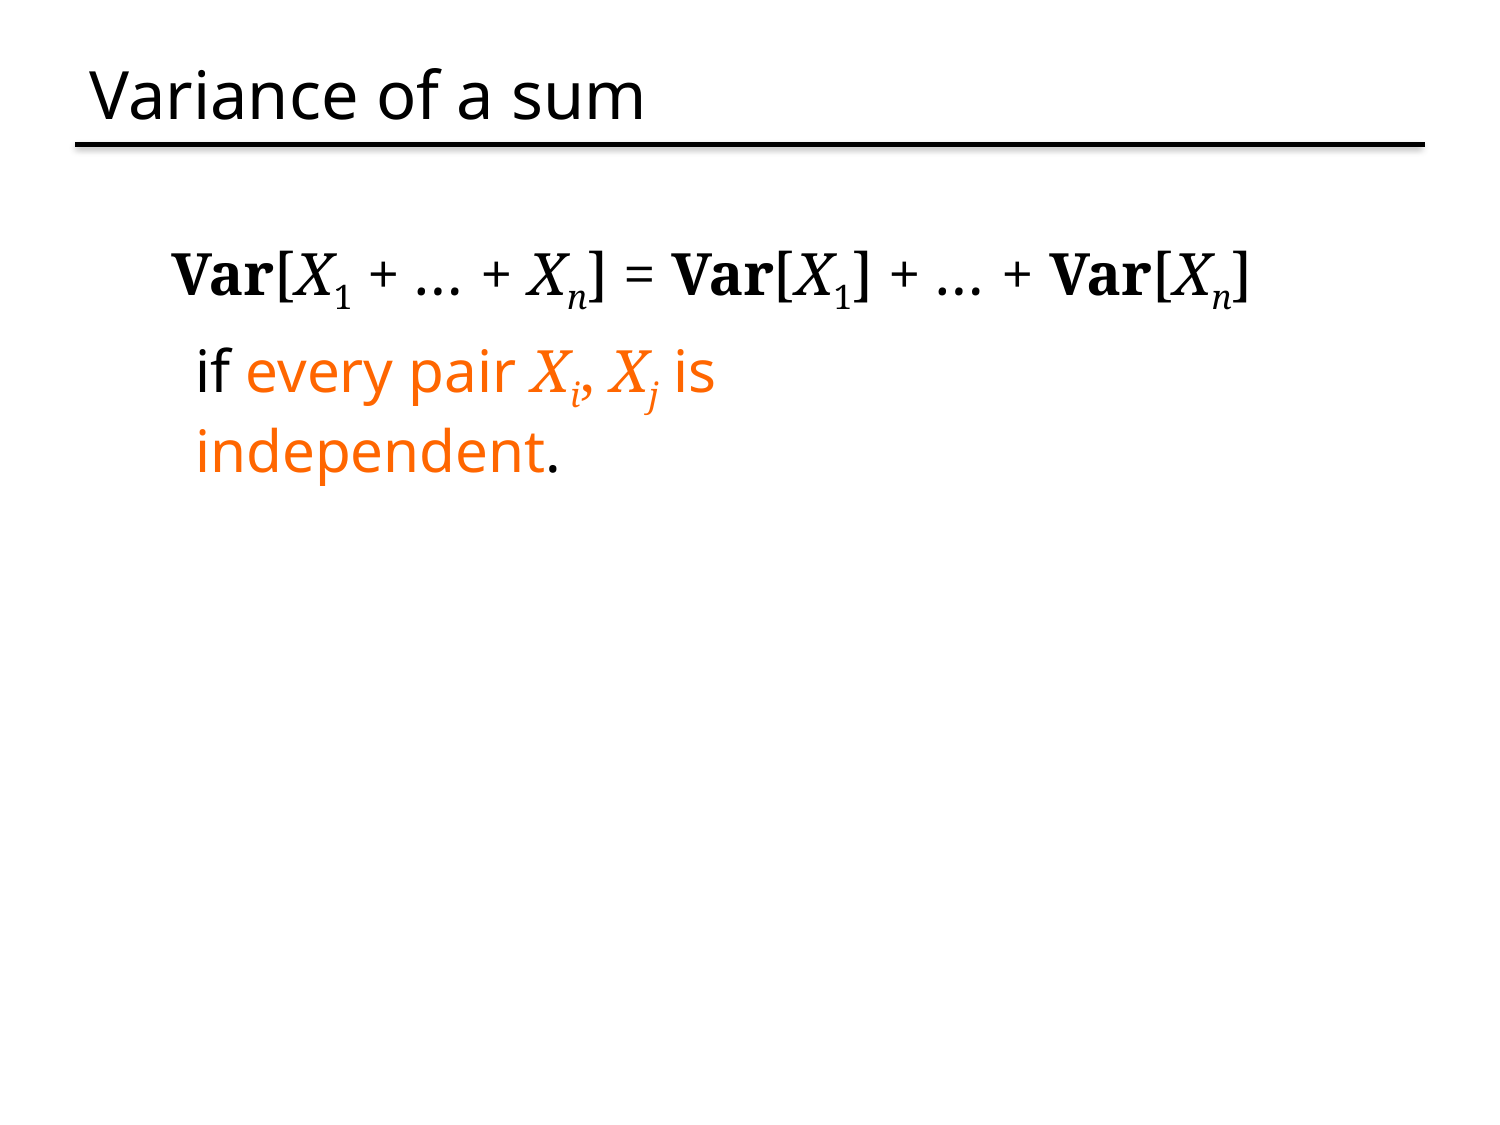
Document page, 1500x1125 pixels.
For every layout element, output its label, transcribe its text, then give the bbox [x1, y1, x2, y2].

title Variance of a sum [75, 45, 1425, 145]
text_box Var[X1 + … + Xn] = Var[X1] + … + Var[Xn] [127, 229, 1297, 324]
text_box if every pair Xi, Xj is independent. [180, 326, 1076, 492]
